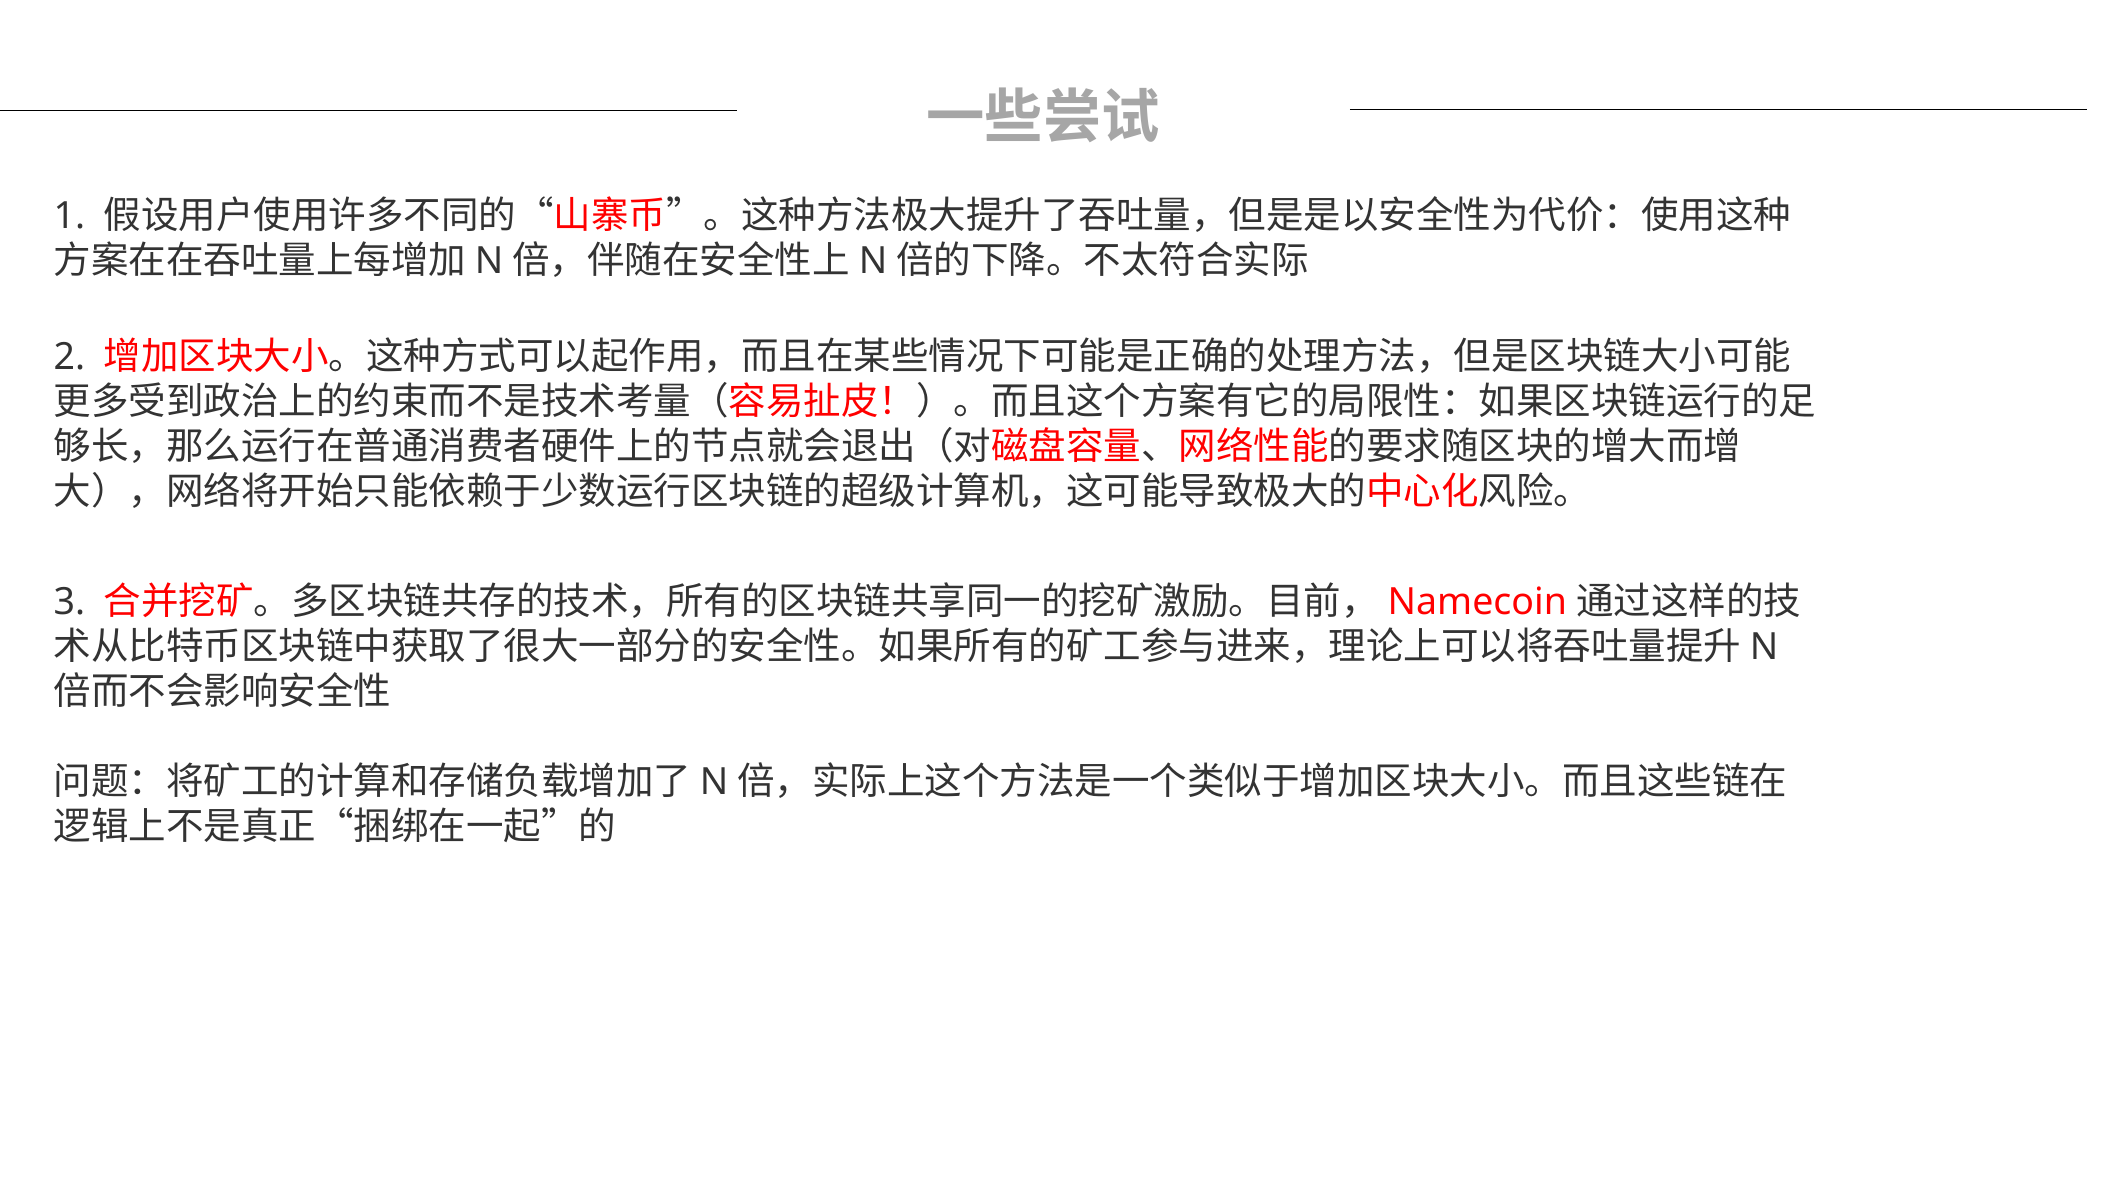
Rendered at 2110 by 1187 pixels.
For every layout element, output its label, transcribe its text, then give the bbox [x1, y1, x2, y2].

text_box 1. 假设用户使用许多不同的“山寨币”。这种方法极大提升了吞吐量，但是是以安全性为代价：使用这种方案在在吞吐量上每增加N倍，伴随在安全性上N倍的下降。不太符合实际 [38, 183, 1835, 289]
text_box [0, 36, 2087, 146]
text_box 2. 增加区块大小。这种方式可以起作用，而且在某些情况下可能是正确的处理方法，但是区块链大小可能更多受到政治上的约束而不是技术考量（容易扯皮！）。而且这个方案有它的局限性：如果区块链运行的足够长，那么运行在普通消费者硬件上的节点就会退出（对磁盘容量、网络性能的要求随区块的增大而增大），网络将开始只能依赖于少数运行区块链的超级计算机，这可能导致极大的中心化风险。 [38, 325, 1835, 520]
text_box 3. 合并挖矿。多区块链共存的技术，所有的区块链共享同一的挖矿激励。目前，Namecoin通过这样的技术从比特币区块链中获取了很大一部分的安全性。如果所有的矿工参与进来，理论上可以将吞吐量提升N倍而不会影响安全性 问题：将矿工的计算和存储负载增加了N倍，实际上这个方法是一个类似于增加区块大小。而且这些链在逻辑上不是真正“捆绑在一起”的 [38, 569, 1835, 855]
